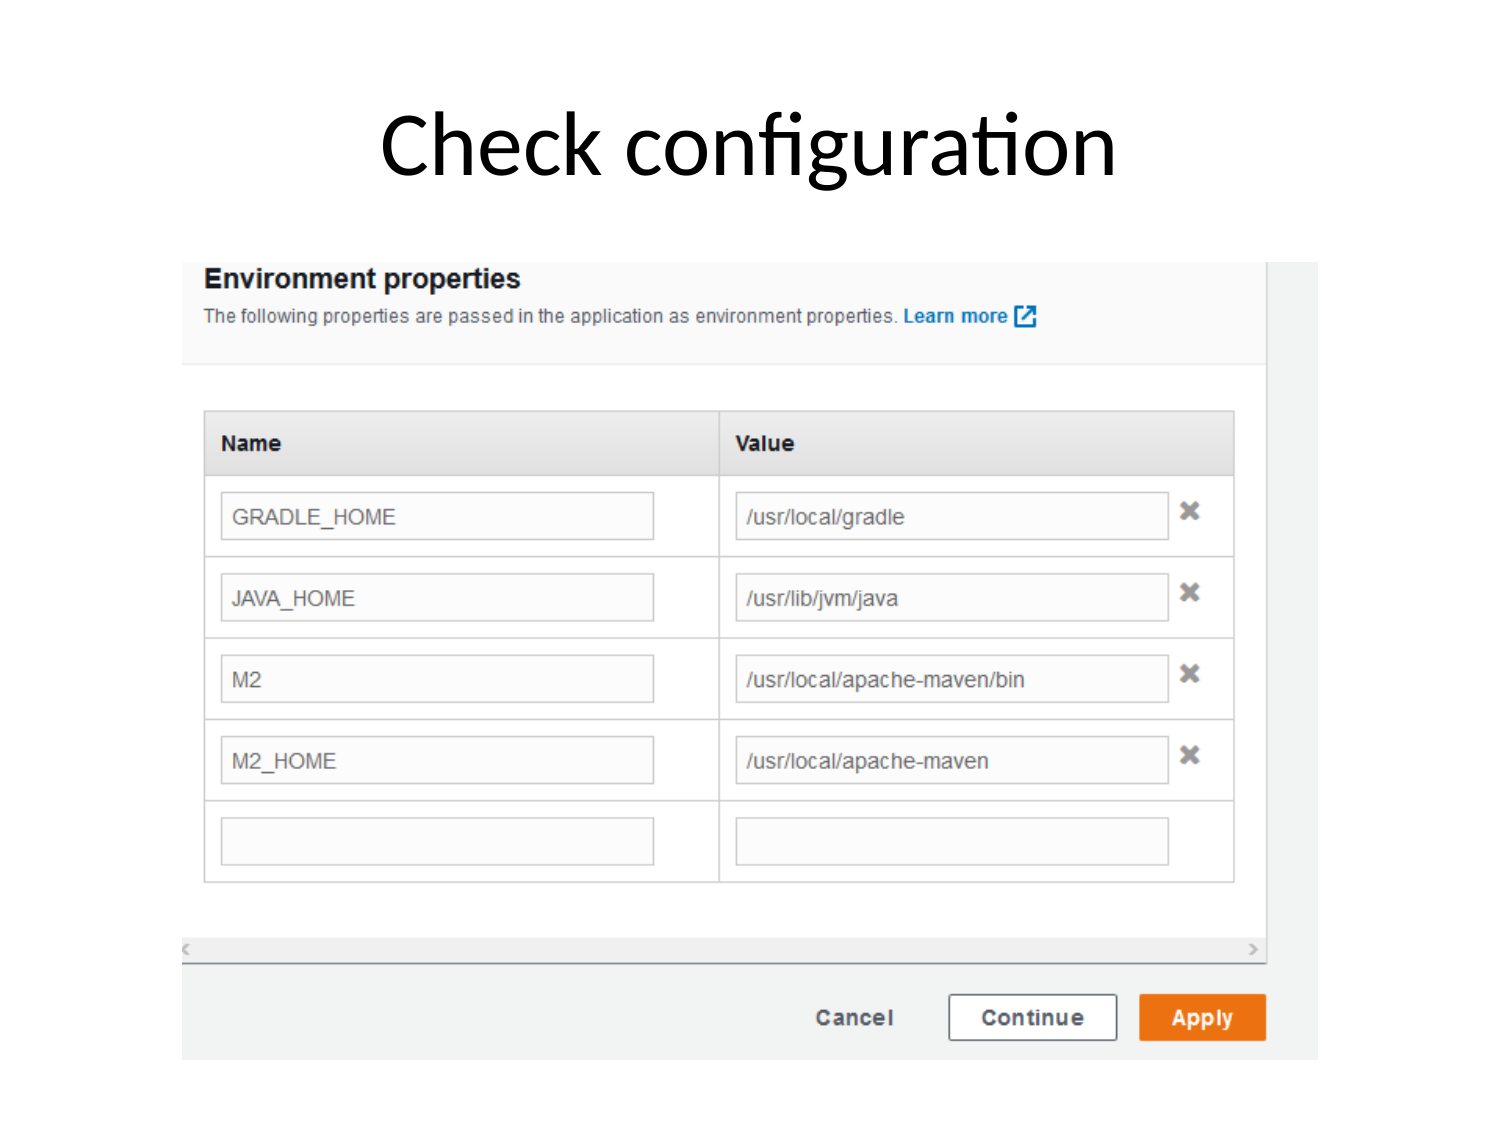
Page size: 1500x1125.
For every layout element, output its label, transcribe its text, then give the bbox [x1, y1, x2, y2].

title Check configuration [75, 45, 1425, 233]
picture [182, 262, 1318, 1060]
